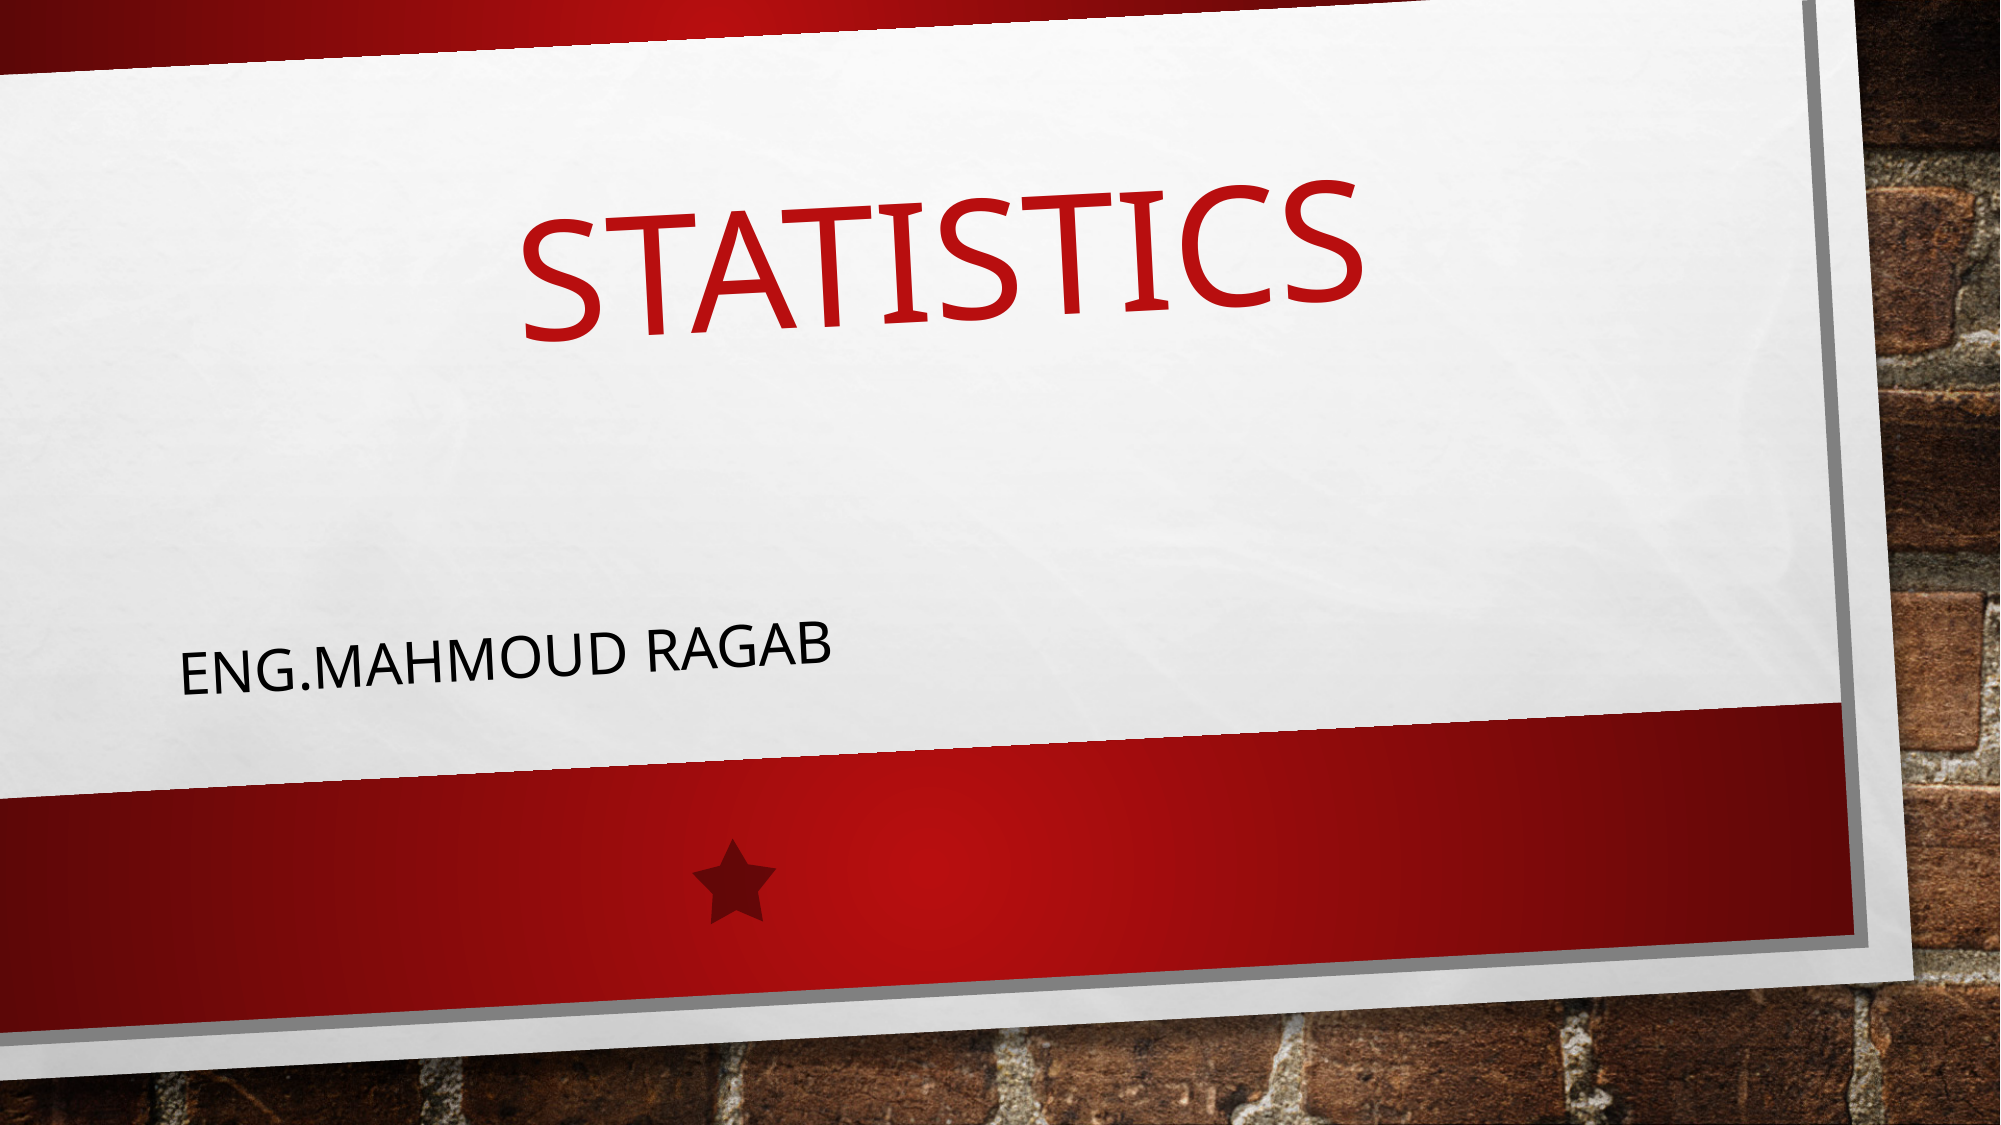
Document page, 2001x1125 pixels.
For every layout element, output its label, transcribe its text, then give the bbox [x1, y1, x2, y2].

title Statistics [135, 67, 1747, 406]
picture [0, 0, 2000, 1125]
subtitle ENG.Mahmoud rAgab [159, 533, 1763, 708]
